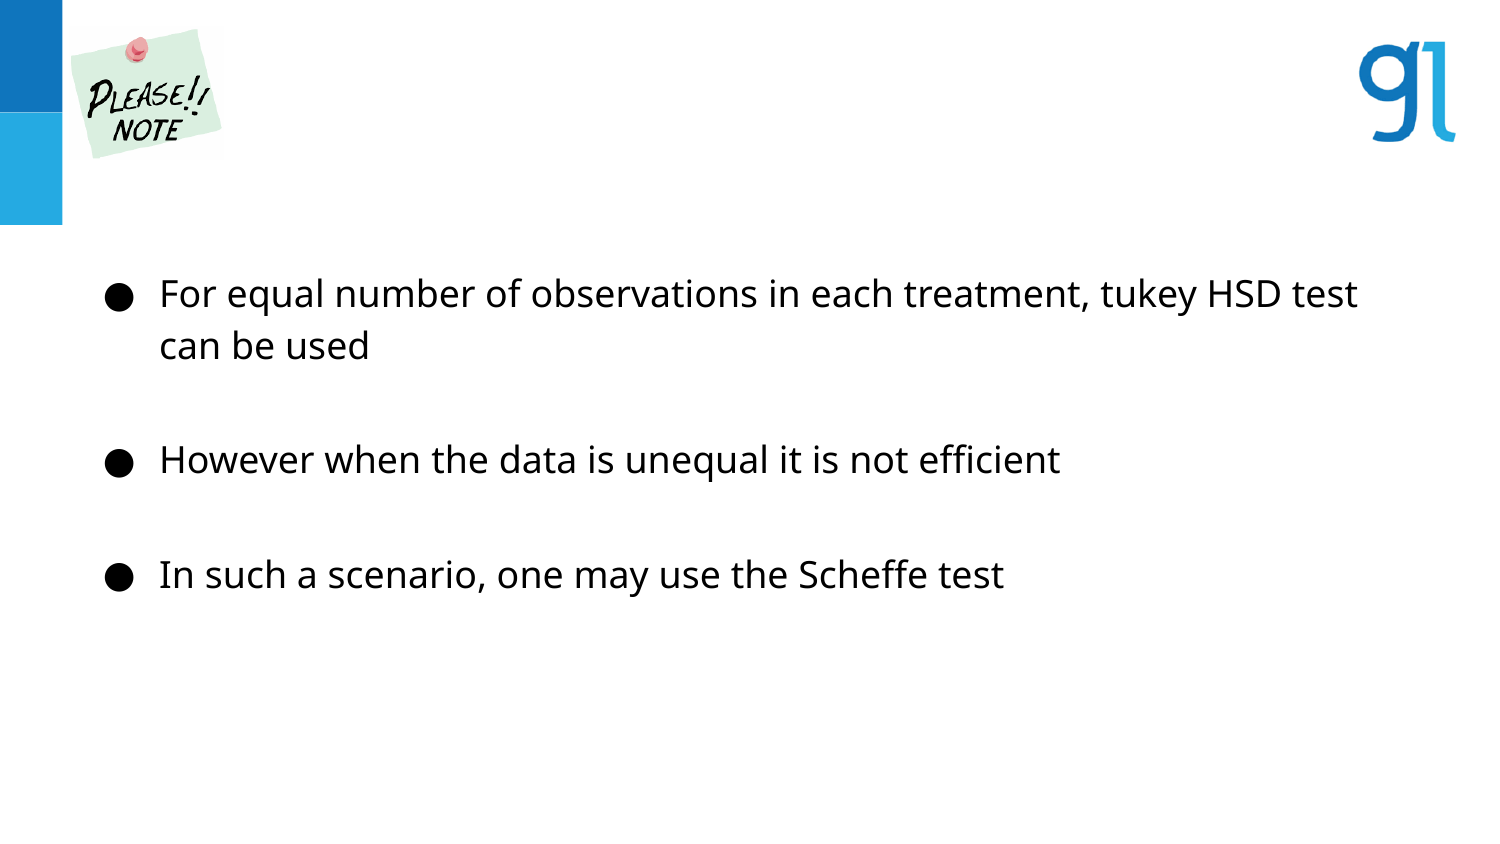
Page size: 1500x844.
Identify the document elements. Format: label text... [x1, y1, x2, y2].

list For equal number of observations in each treatment, tukey HSD test can be used However when the data is unequal it is not efficient In such a scenario, one may use the Scheffe test [69, 248, 1446, 655]
picture [69, 26, 224, 160]
picture [1331, 17, 1482, 167]
